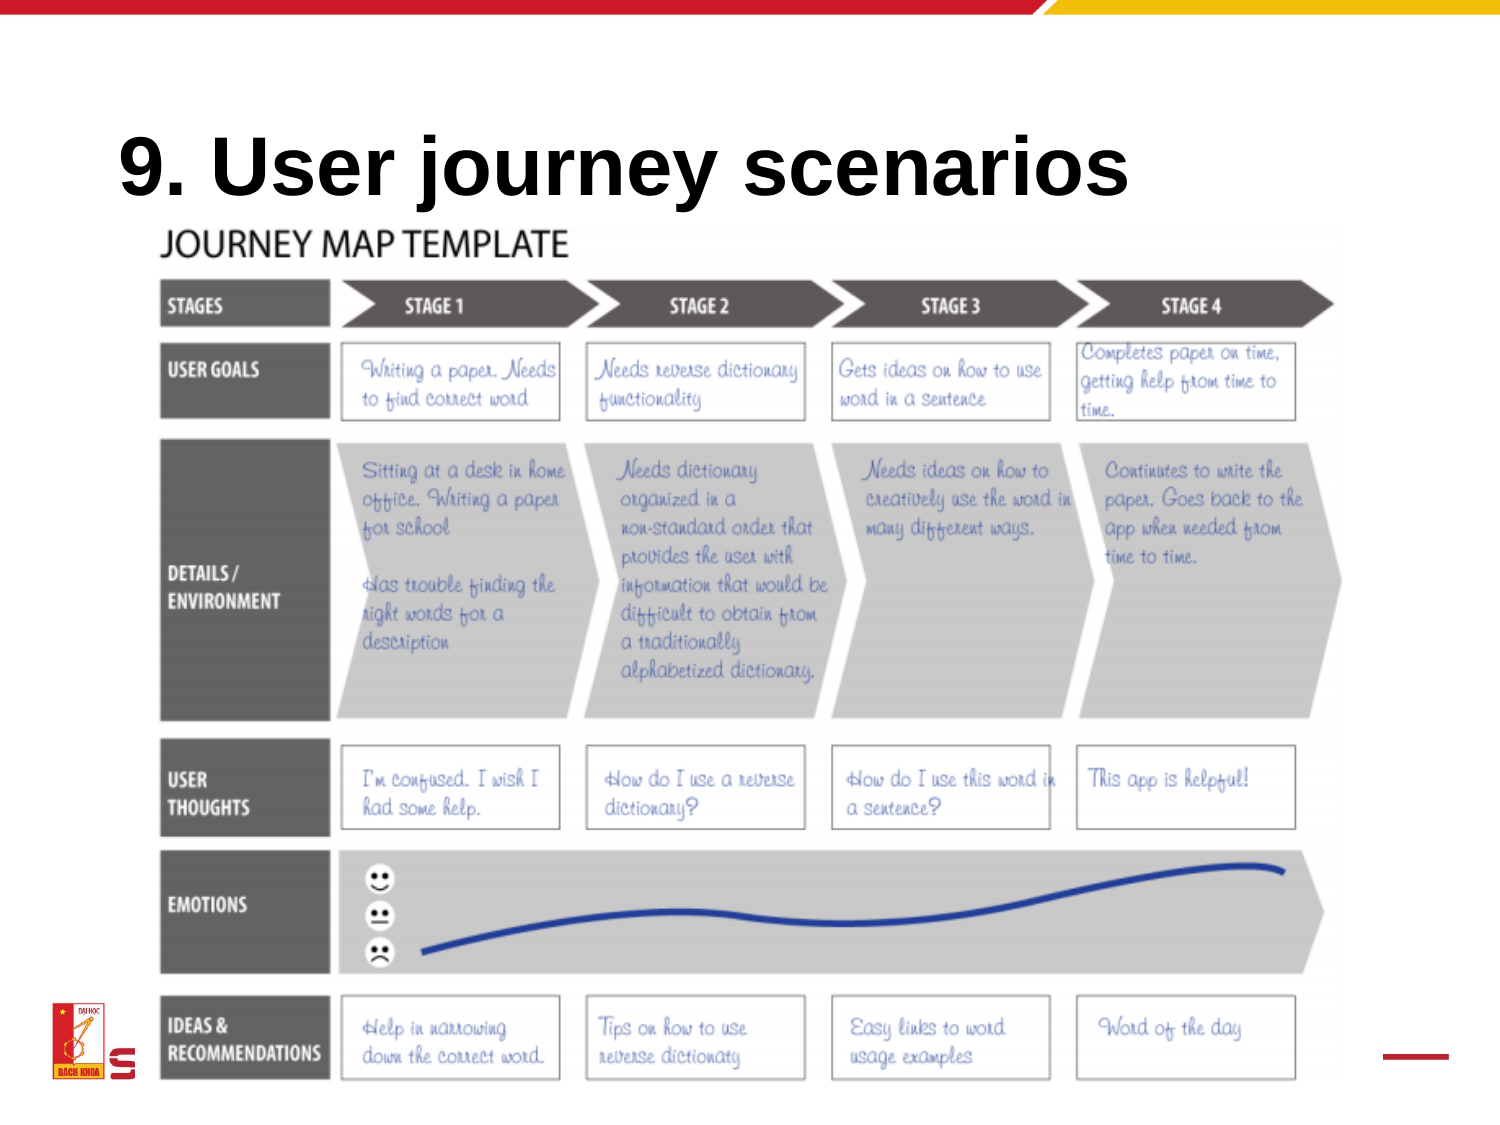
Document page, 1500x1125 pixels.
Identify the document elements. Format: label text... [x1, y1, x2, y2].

picture [0, 0, 1500, 1125]
title 9. User journey scenarios [103, 59, 1397, 278]
